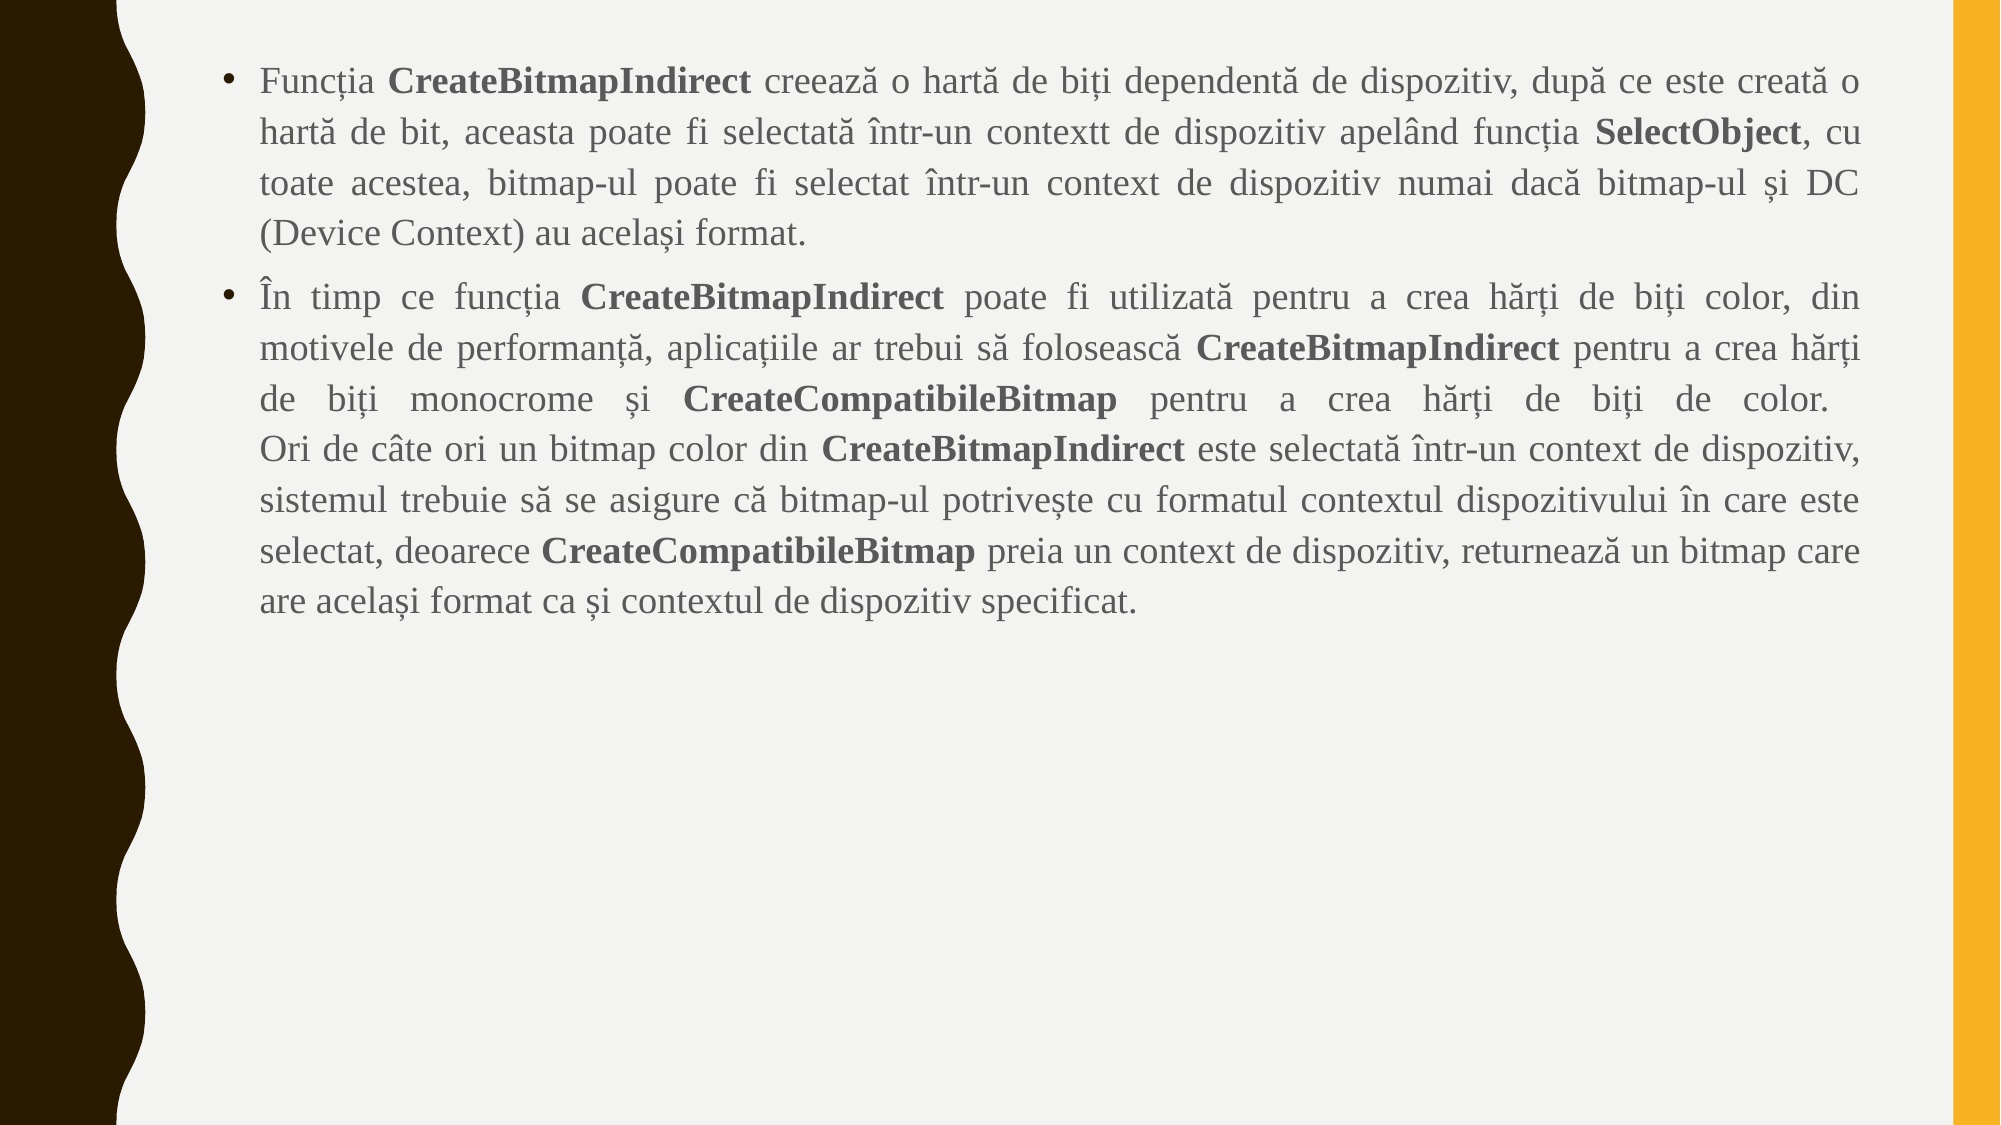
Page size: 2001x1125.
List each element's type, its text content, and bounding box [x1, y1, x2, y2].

list Funcția CreateBitmapIndirect creează o hartă de biți dependentă de dispozitiv, după ce este creată o hartă de bit, aceasta poate fi selectată într-un contextt de dispozitiv apelând funcția SelectObject, cu toate acestea, bitmap-ul poate fi selectat într-un context de dispozitiv numai dacă bitmap-ul și DC (Device Context) au același format. În timp ce funcția CreateBitmapIndirect poate fi utilizată pentru a crea hărți de biți color, din motivele de performanță, aplicațiile ar trebui să folosească CreateBitmapIndirect pentru a crea hărți de biți monocrome și CreateCompatibileBitmap pentru a crea hărți de biți de color. Ori de câte ori un bitmap color din CreateBitmapIndirect este selectată într-un context de dispozitiv, sistemul trebuie să se asigure că bitmap-ul potrivește cu formatul contextul dispozitivului în care este selectat, deoarece CreateCompatibileBitmap preia un context de dispozitiv, returnează un bitmap care are același format ca și contextul de dispozitiv specificat. [207, 43, 1877, 633]
